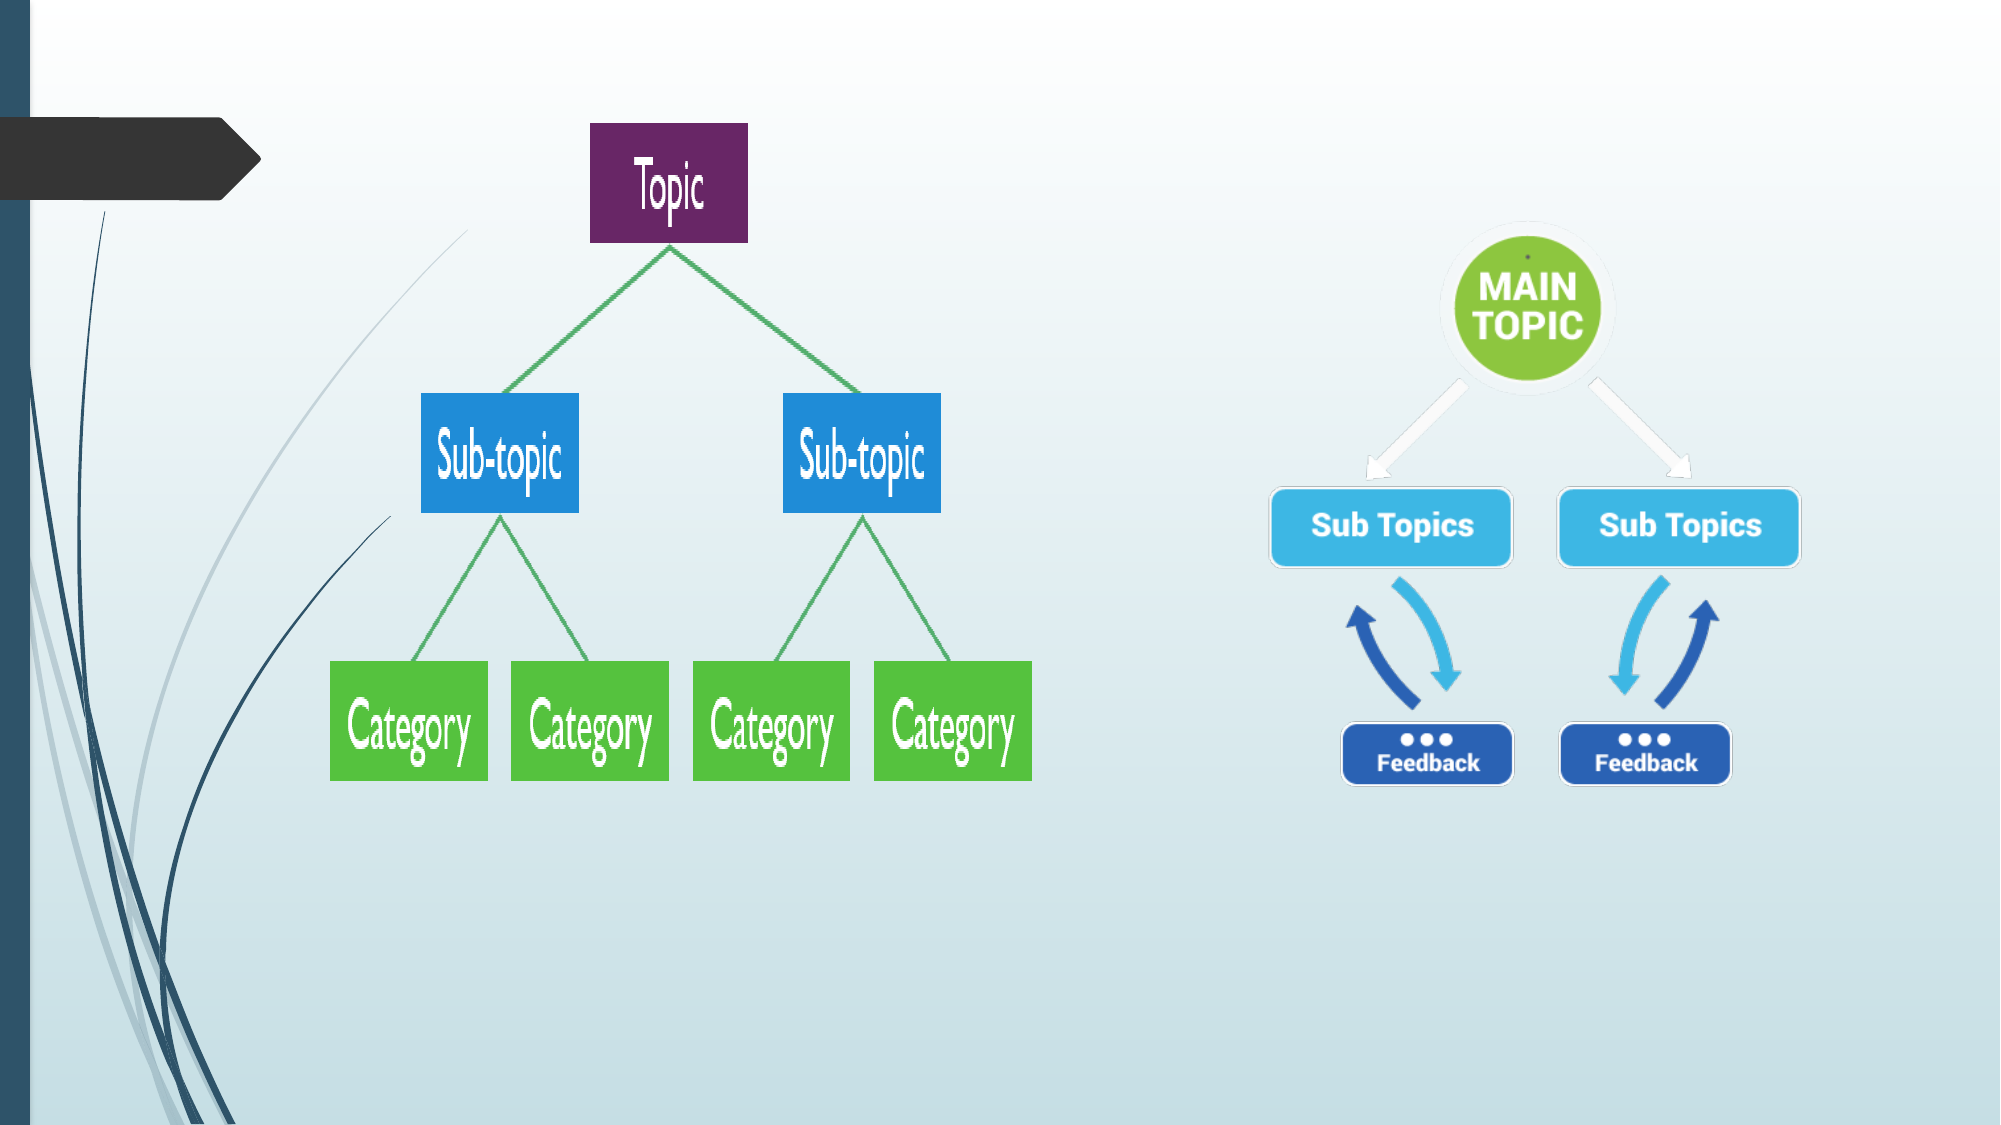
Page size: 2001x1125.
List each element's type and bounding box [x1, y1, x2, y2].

list [1210, 174, 1846, 813]
list [325, 116, 1034, 813]
